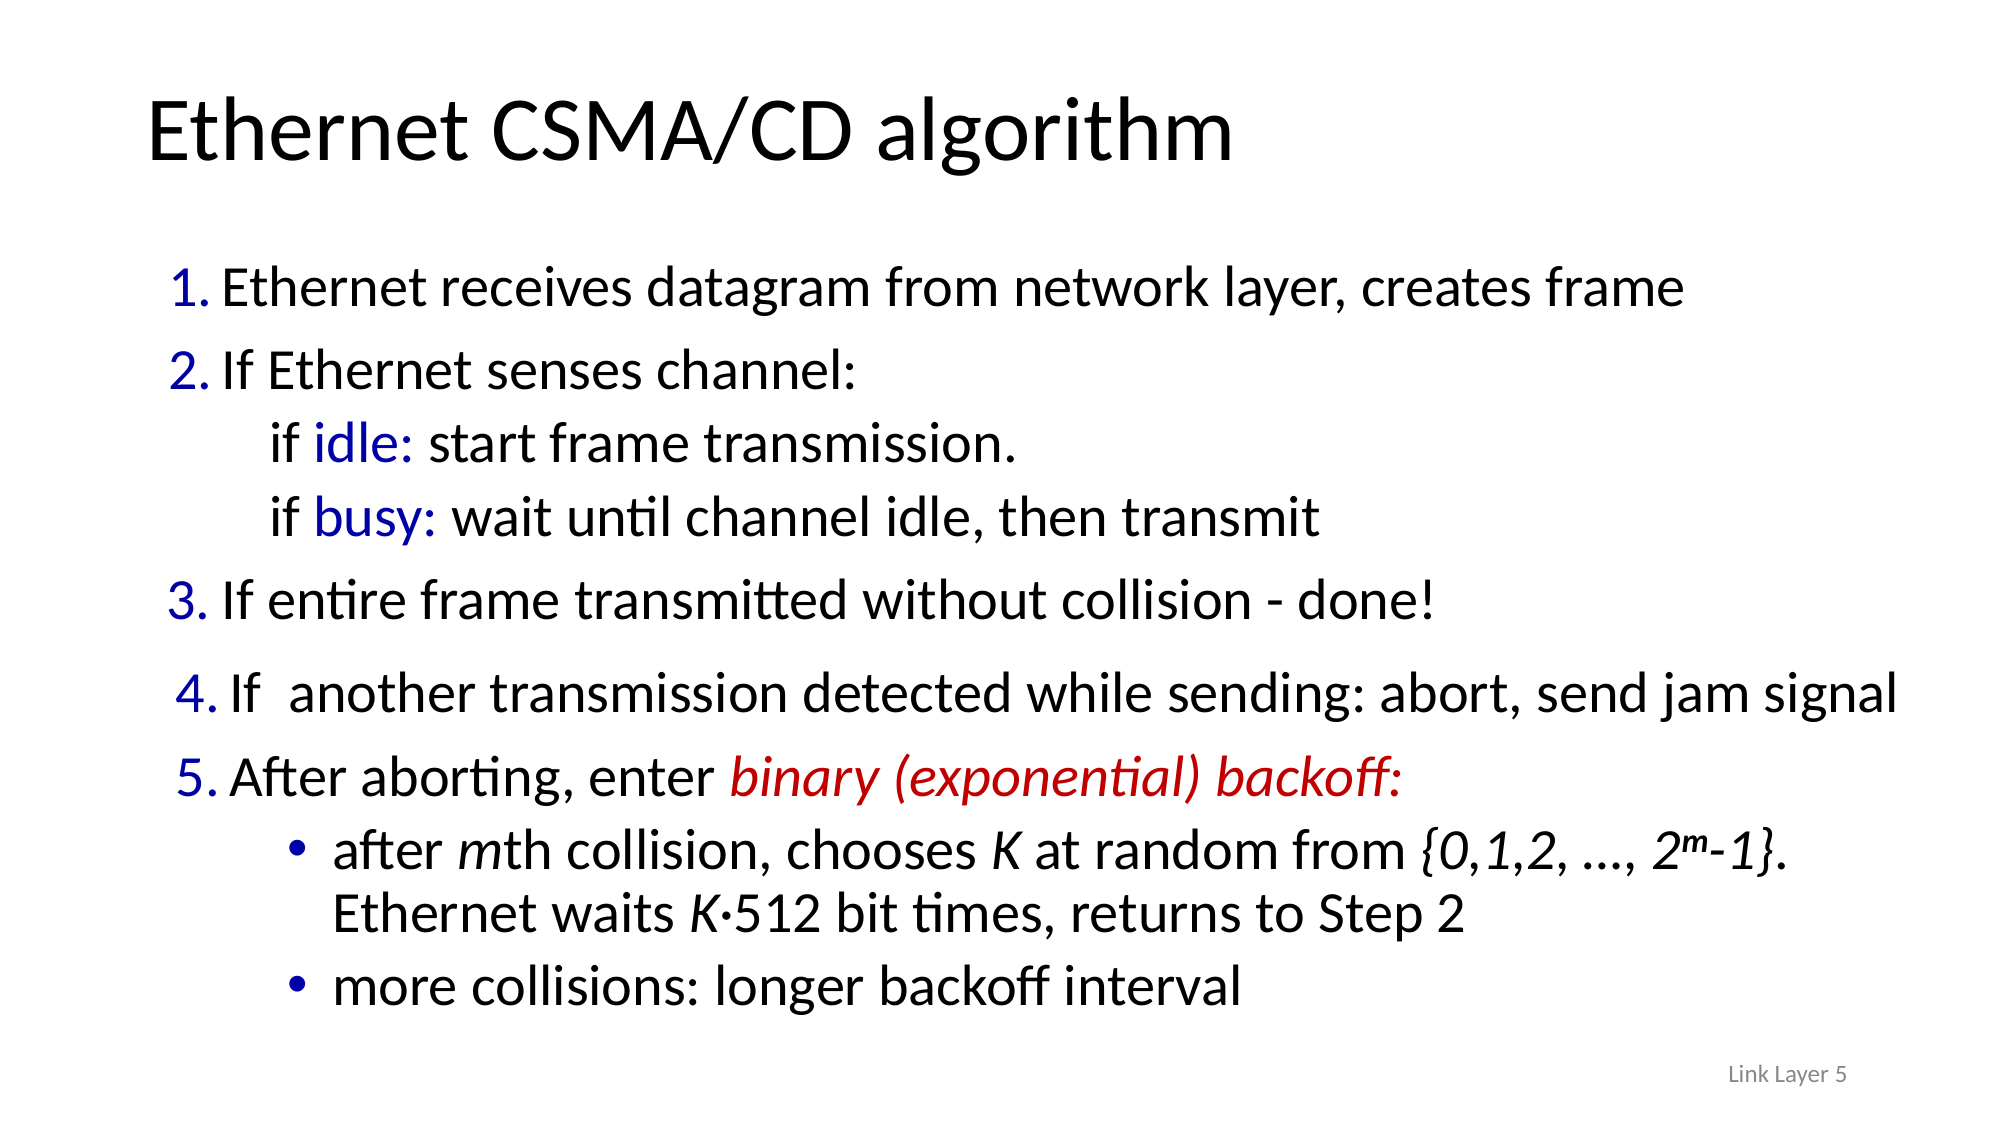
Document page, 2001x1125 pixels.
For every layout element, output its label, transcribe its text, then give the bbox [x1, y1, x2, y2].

title Ethernet CSMA/CD algorithm [131, 57, 1857, 205]
text_box Ethernet receives datagram from network layer, creates frame If Ethernet senses channel: if idle: start frame transmission. if busy: wait until channel idle, then transmit If entire frame transmitted without collision - done! [131, 248, 1803, 646]
text_box If another transmission detected while sending: abort, send jam signal After aborting, enter binary (exponential) backoff: after mth collision, chooses K at random from {0,1,2, …, 2m-1}. Ethernet waits K·512 bit times, returns to Step 2 more collisions: longer backoff interval [139, 654, 1979, 1064]
slide_number Link Layer ‹#› [1412, 1042, 1863, 1103]
